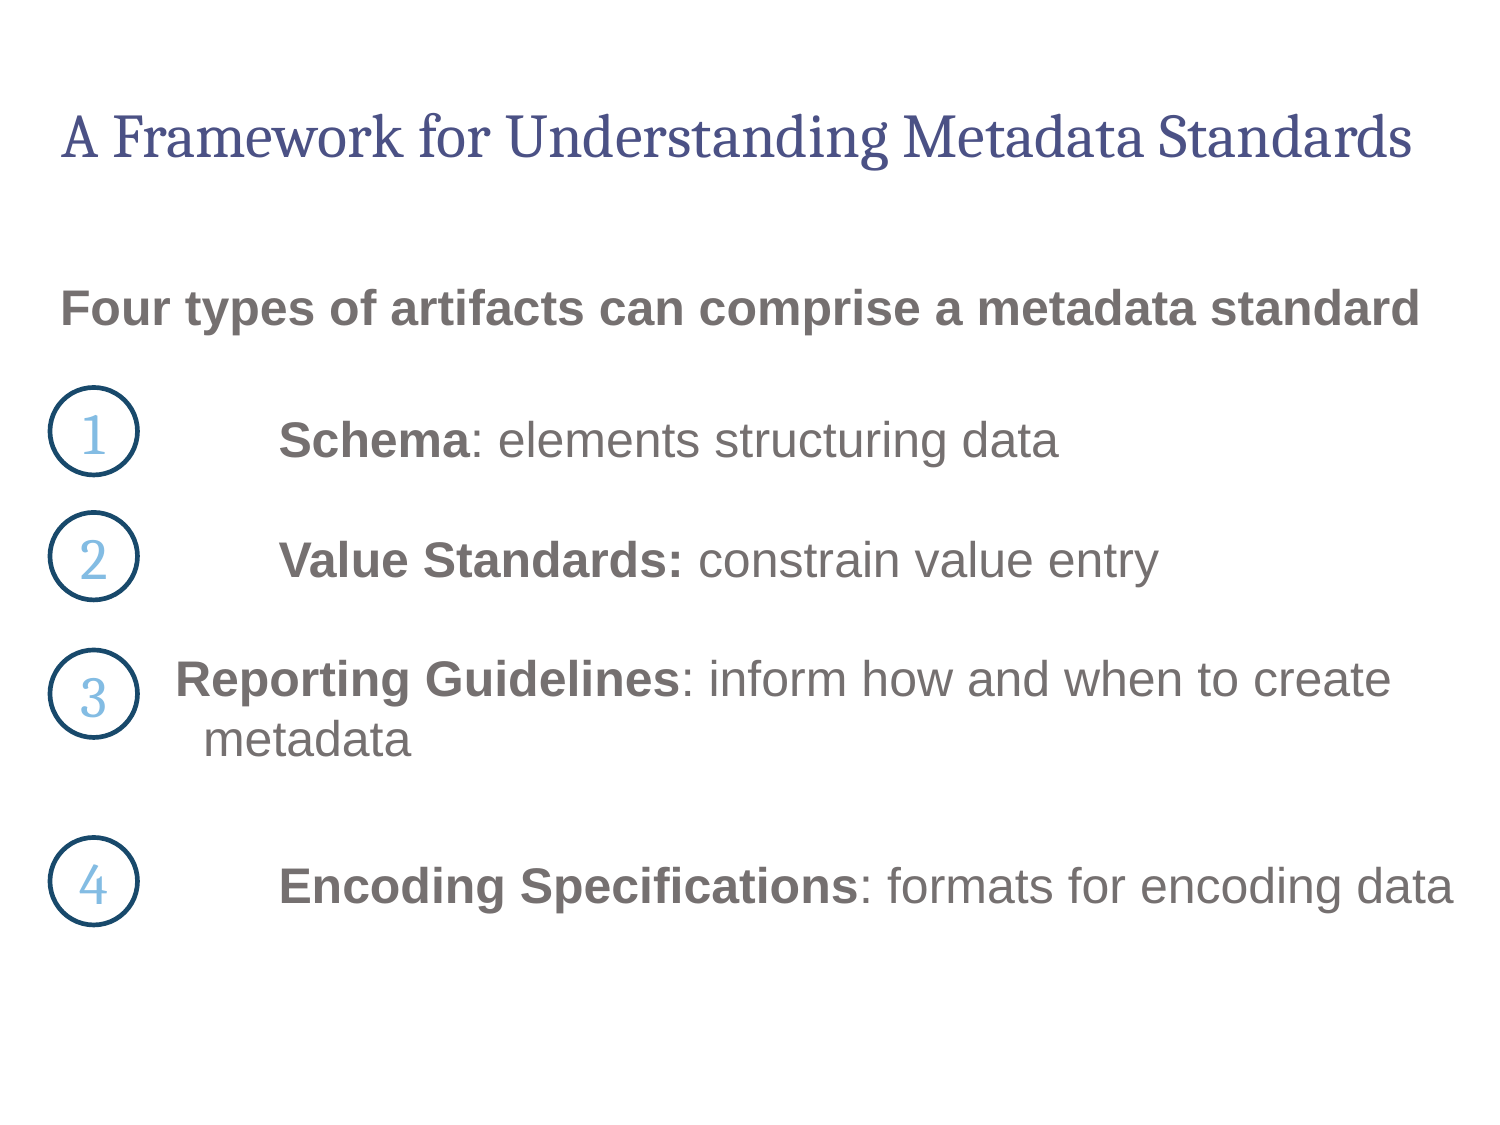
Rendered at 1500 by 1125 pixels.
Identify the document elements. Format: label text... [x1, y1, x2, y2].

title A Framework for Understanding Metadata Standards [24, 63, 1452, 213]
list Four types of artifacts can comprise a metadata standard Schema: elements structuring data Value Standards: constrain value entry Reporting Guidelines: inform how and when to create metadata Encoding Specifications: formats for encoding data [37, 275, 1475, 1068]
text_box 2 [49, 511, 139, 601]
text_box 3 [49, 649, 139, 739]
text_box 1 [49, 386, 139, 476]
text_box 4 [49, 836, 139, 926]
